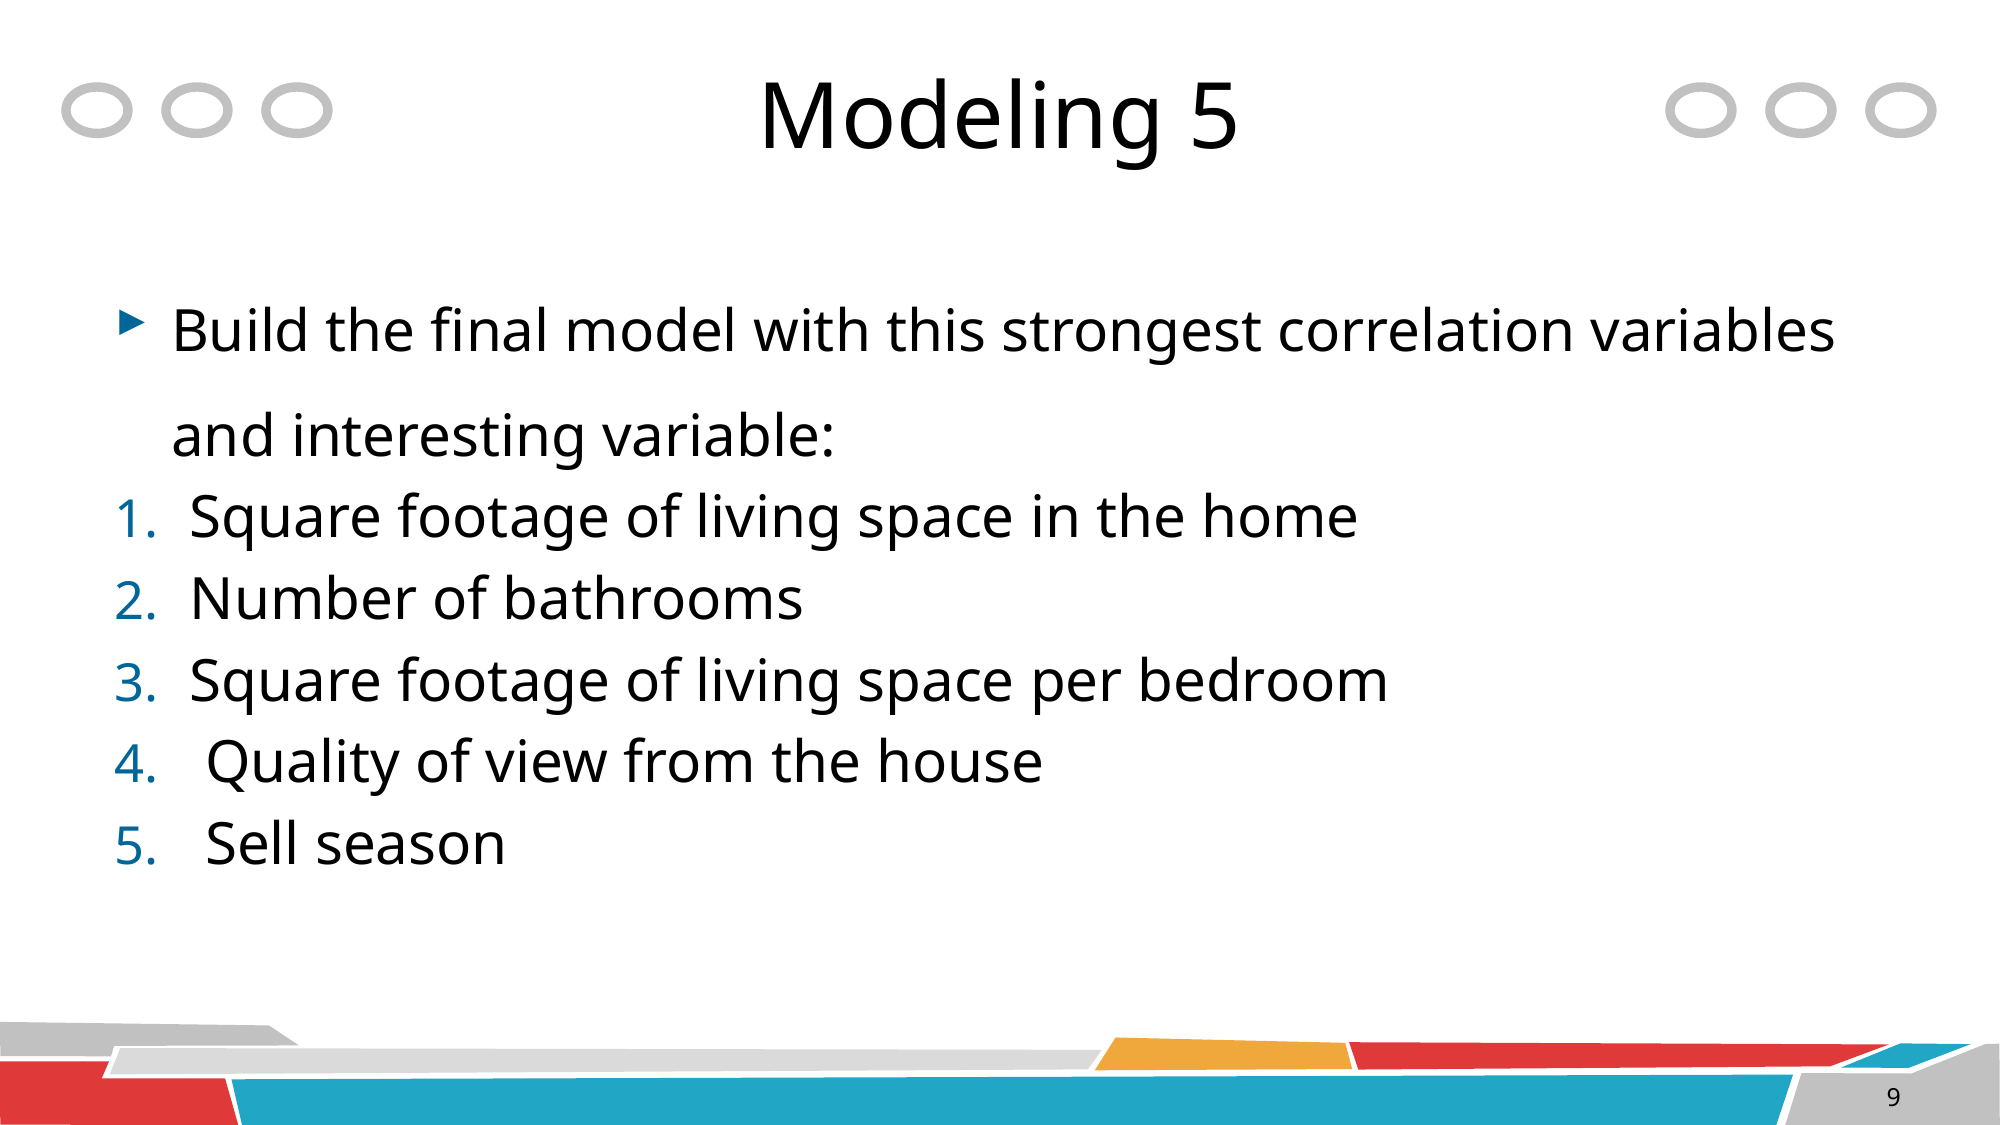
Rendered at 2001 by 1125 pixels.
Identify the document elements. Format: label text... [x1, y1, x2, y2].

slide_number 9 [1816, 1080, 1916, 1118]
title Modeling 5 [350, 18, 1650, 206]
list Build the final model with this strongest correlation variables and interesting variable: Square footage of living space in the home Number of bathrooms Square footage of living space per bedroom Quality of view from the house Sell season [99, 250, 1900, 1005]
